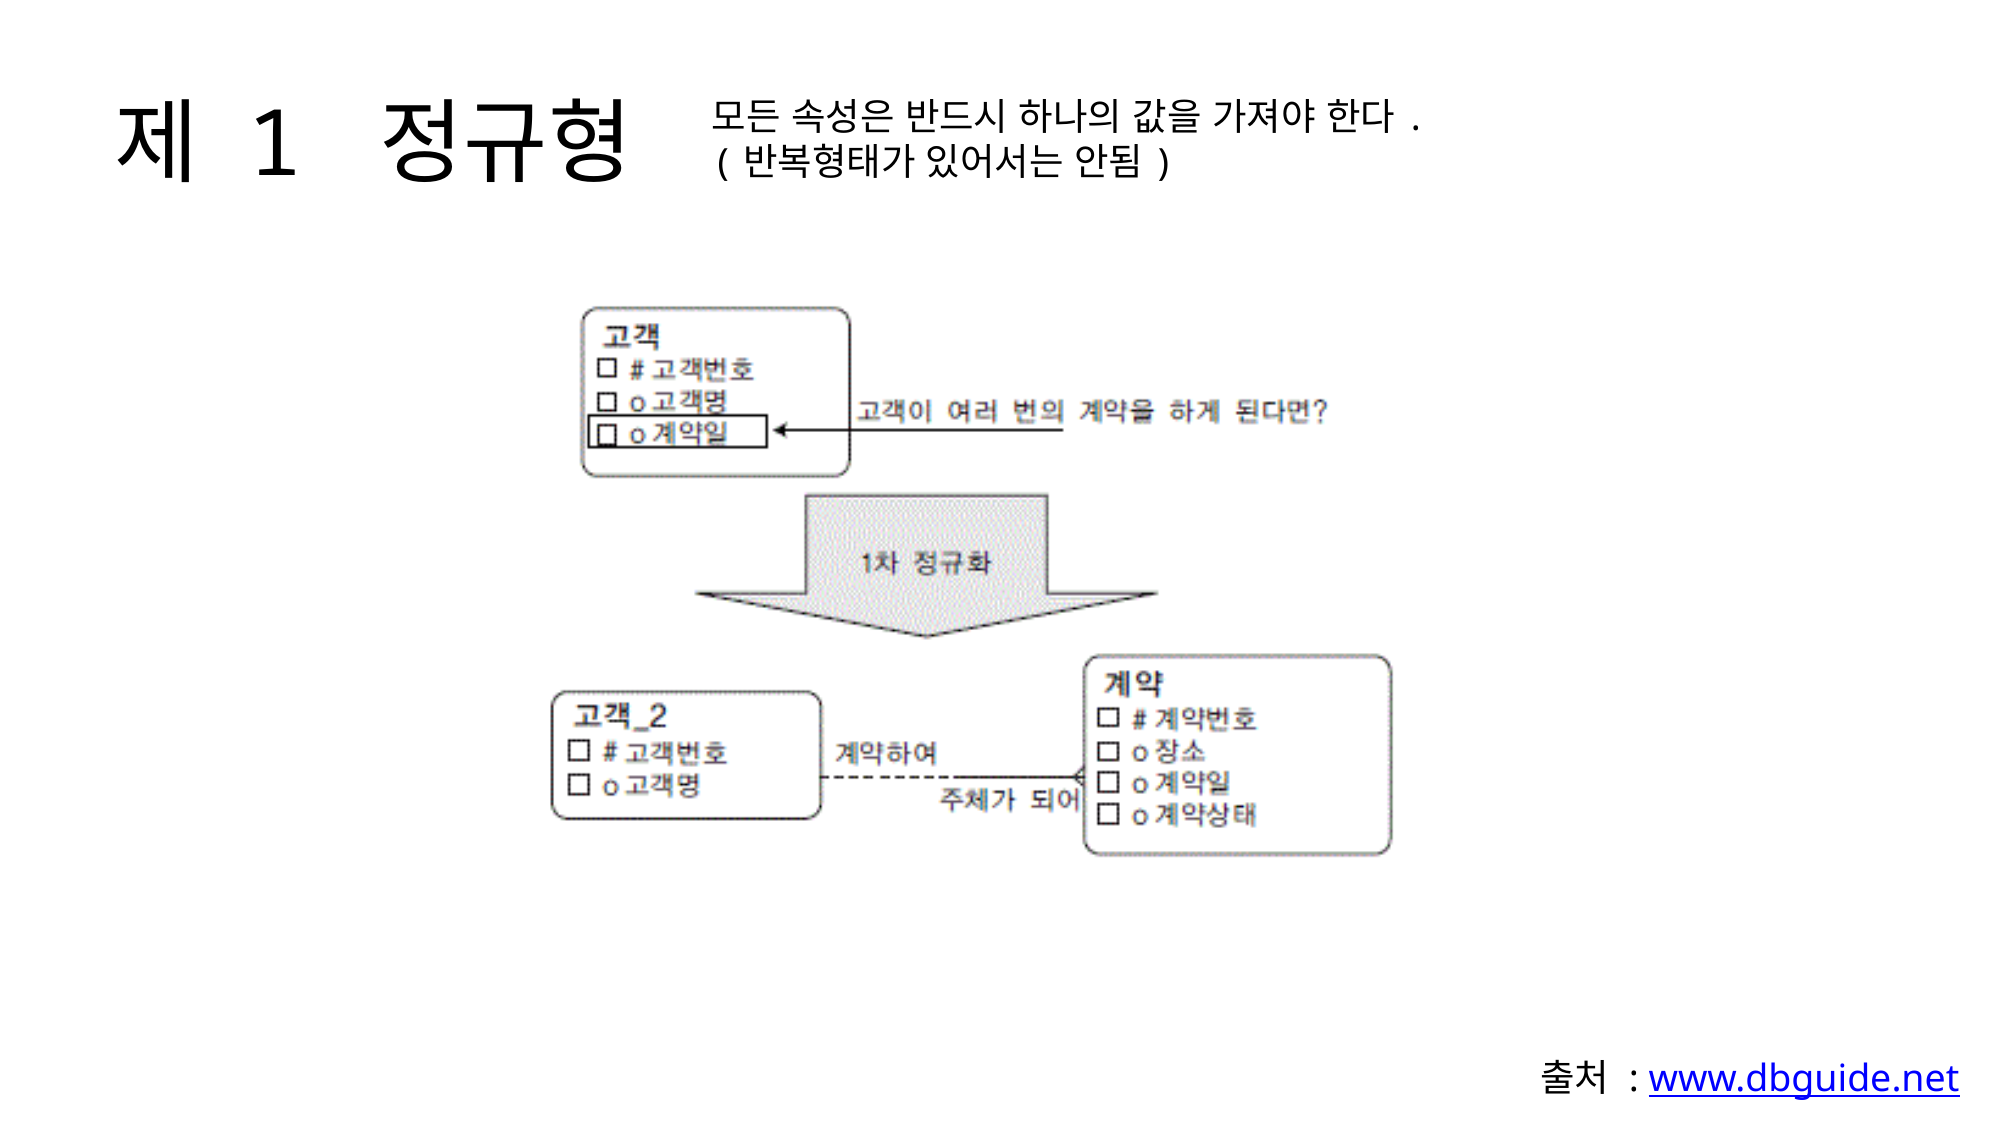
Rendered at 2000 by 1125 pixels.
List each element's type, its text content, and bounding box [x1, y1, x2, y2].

title 제 1 정규형 [99, 45, 1900, 233]
picture [515, 278, 1442, 894]
text_box 모든 속성은 반드시 하나의 값을 가져야 한다. (반복형태가 있어서는 안됨) [621, 85, 1622, 191]
text_box 출처 : www.dbguide.net [1525, 1046, 1975, 1113]
